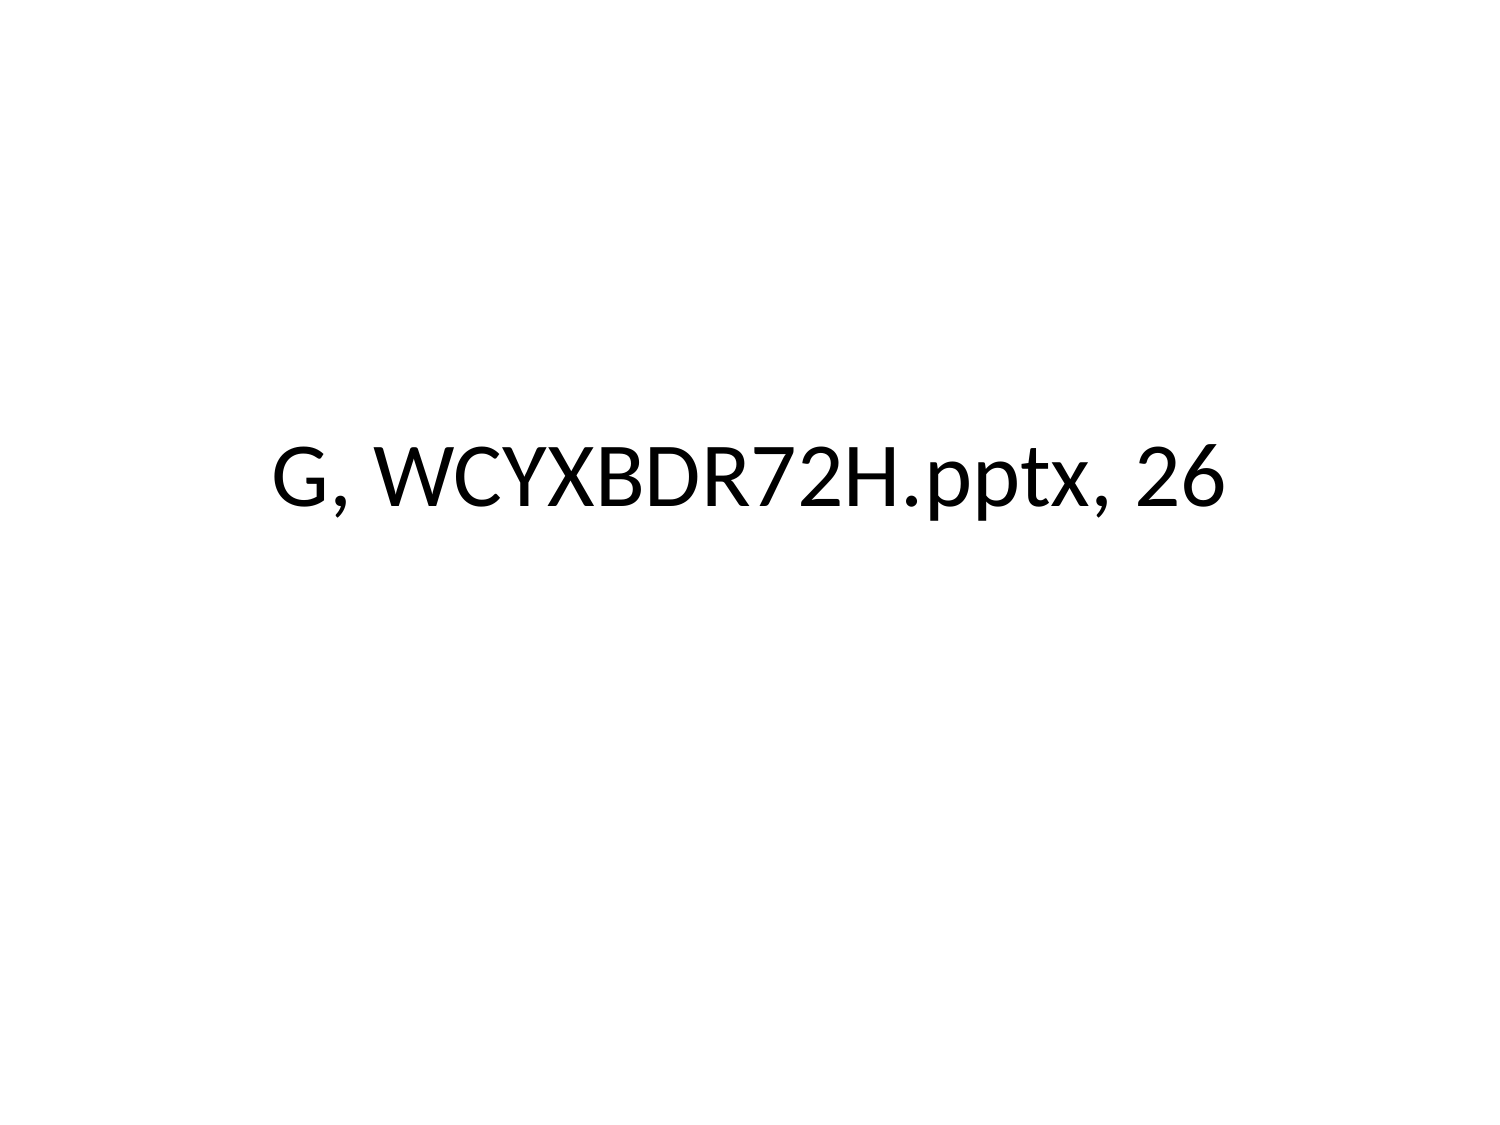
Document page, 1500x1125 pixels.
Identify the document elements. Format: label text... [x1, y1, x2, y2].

title G, WCYXBDR72H.pptx, 26 [112, 349, 1388, 591]
